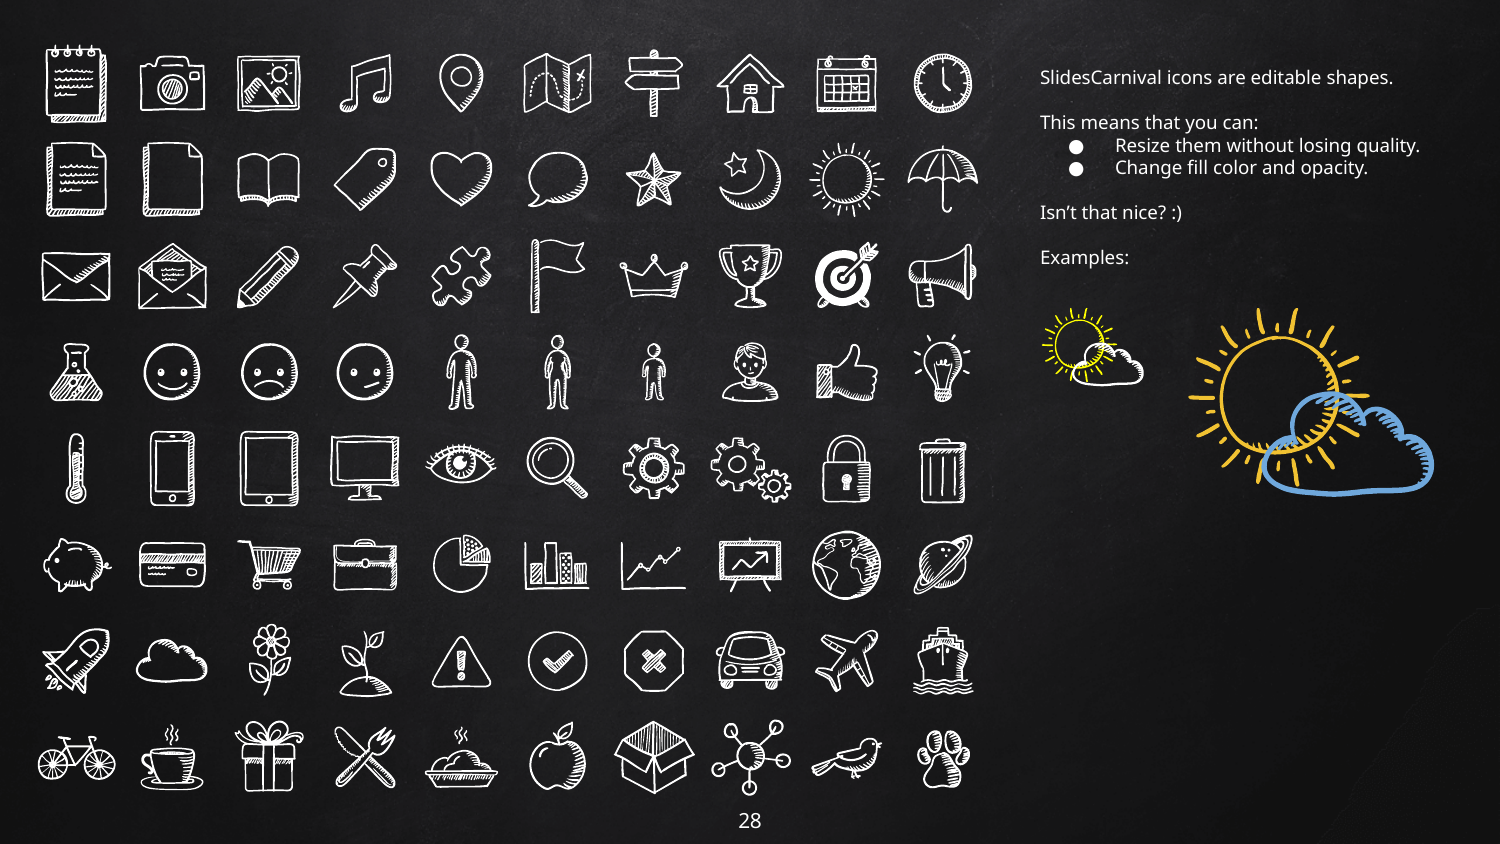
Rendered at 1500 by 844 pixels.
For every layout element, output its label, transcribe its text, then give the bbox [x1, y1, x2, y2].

text_box [816, 343, 878, 401]
text_box [908, 243, 977, 308]
text_box [812, 530, 881, 600]
text_box [139, 542, 206, 588]
text_box [333, 147, 396, 211]
text_box [1336, 423, 1360, 438]
text_box [719, 149, 781, 210]
text_box [711, 719, 791, 792]
text_box [1196, 357, 1221, 372]
text_box [812, 142, 885, 216]
text_box [923, 341, 963, 403]
text_box [1317, 446, 1335, 470]
text_box [237, 55, 301, 112]
text_box [710, 437, 792, 503]
text_box [913, 626, 974, 695]
picture [744, 783, 755, 792]
text_box [454, 726, 468, 745]
text_box [1204, 378, 1214, 384]
text_box [446, 334, 477, 410]
text_box [249, 623, 292, 696]
text_box [425, 443, 497, 484]
picture [0, 0, 1500, 844]
text_box [1245, 328, 1251, 339]
text_box [523, 53, 592, 114]
text_box [722, 342, 779, 402]
text_box [142, 141, 204, 217]
text_box [1256, 308, 1265, 335]
text_box [913, 53, 973, 114]
text_box [424, 749, 499, 788]
text_box [913, 351, 921, 356]
text_box [1188, 395, 1215, 400]
text_box [907, 145, 979, 213]
text_box [135, 638, 208, 683]
text_box [926, 334, 932, 342]
text_box [625, 152, 682, 207]
text_box [815, 629, 879, 693]
text_box [339, 630, 393, 698]
text_box [526, 436, 588, 499]
picture [726, 726, 735, 736]
text_box [41, 252, 111, 302]
text_box [1219, 335, 1340, 454]
text_box [913, 534, 973, 595]
text_box [852, 205, 856, 217]
text_box [613, 720, 695, 795]
text_box [37, 735, 116, 780]
text_box [1084, 370, 1088, 382]
text_box [1306, 329, 1312, 339]
text_box [718, 537, 782, 593]
text_box [1271, 406, 1339, 455]
text_box [1275, 322, 1280, 333]
text_box [1196, 423, 1220, 438]
text_box [811, 737, 883, 779]
text_box [919, 438, 967, 504]
text_box [528, 151, 588, 208]
text_box [237, 245, 299, 309]
text_box [241, 343, 298, 401]
text_box [718, 244, 783, 309]
text_box [42, 628, 110, 694]
text_box [529, 721, 586, 790]
text_box [433, 534, 491, 593]
text_box [1288, 308, 1299, 335]
text_box [1244, 454, 1251, 465]
text_box [619, 253, 689, 299]
text_box [430, 151, 493, 207]
text_box [1220, 325, 1238, 349]
text_box [815, 241, 879, 308]
text_box [332, 244, 398, 309]
text_box [175, 728, 179, 742]
text_box [1342, 379, 1352, 384]
text_box [431, 635, 492, 688]
text_box [524, 542, 590, 590]
picture [739, 745, 762, 768]
text_box [914, 369, 922, 374]
text_box [149, 430, 195, 507]
text_box [237, 540, 301, 590]
text_box [234, 720, 304, 792]
text_box [1319, 325, 1335, 348]
text_box [46, 141, 107, 217]
text_box [1305, 454, 1313, 464]
slide_number ‹#› [705, 792, 795, 844]
text_box [716, 53, 785, 114]
text_box [527, 631, 588, 691]
text_box SlidesCarnival icons are editable shapes. This means that you can: Resize them without losing quality. Change fill color and opacity. Isn’t that nice? :) Examples: [1024, 51, 1451, 302]
text_box [544, 334, 571, 410]
text_box [1256, 457, 1263, 484]
text_box [715, 631, 786, 690]
text_box [333, 538, 398, 591]
text_box [65, 433, 87, 504]
text_box [822, 434, 871, 503]
text_box [237, 153, 300, 207]
text_box [1205, 409, 1216, 414]
text_box [1291, 458, 1300, 487]
text_box [140, 747, 204, 791]
text_box [1072, 342, 1144, 387]
text_box [1261, 391, 1435, 497]
text_box [623, 630, 684, 692]
text_box [1221, 449, 1241, 468]
text_box [43, 538, 112, 593]
picture [778, 756, 788, 766]
text_box [1276, 460, 1281, 472]
text_box [164, 727, 169, 741]
text_box [239, 430, 299, 507]
text_box [336, 343, 394, 401]
picture [714, 765, 723, 774]
text_box [45, 44, 107, 124]
text_box [139, 55, 206, 111]
text_box [1345, 393, 1370, 399]
text_box [816, 54, 877, 113]
text_box [620, 542, 686, 590]
text_box [138, 243, 207, 310]
text_box [1337, 355, 1360, 368]
text_box [143, 343, 201, 401]
text_box [334, 726, 396, 789]
text_box [624, 49, 684, 117]
text_box [169, 724, 174, 746]
text_box [622, 437, 685, 500]
text_box [339, 54, 392, 113]
text_box [917, 730, 970, 789]
text_box [530, 239, 586, 314]
text_box [330, 435, 400, 501]
text_box [641, 343, 666, 401]
picture [772, 722, 781, 732]
text_box [431, 246, 492, 307]
text_box [49, 343, 103, 402]
text_box [439, 53, 484, 113]
text_box [1045, 307, 1113, 375]
